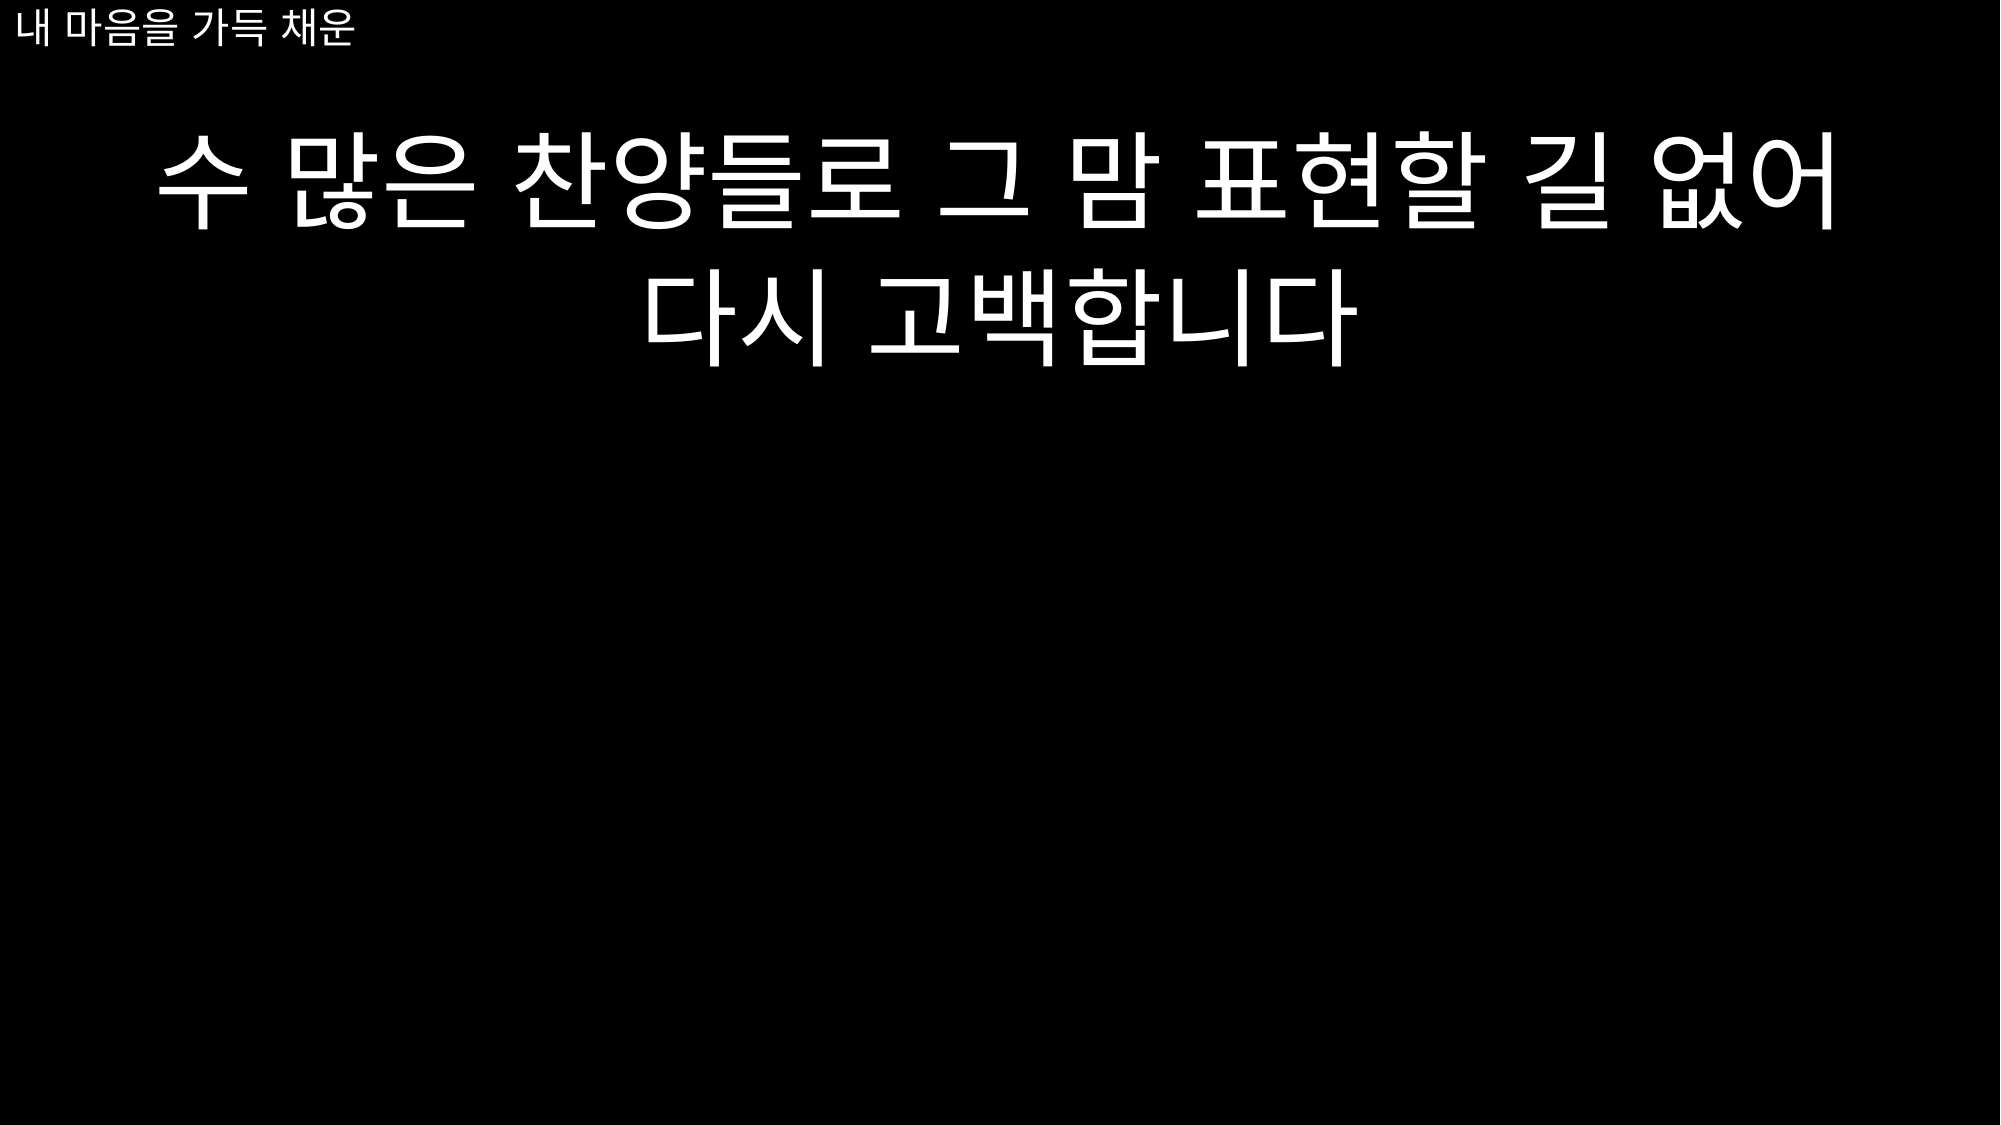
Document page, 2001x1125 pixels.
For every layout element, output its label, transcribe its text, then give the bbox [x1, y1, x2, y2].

subtitle 수 많은 찬양들로 그 맘 표현할 길 없어 다시 고백합니다 [0, 3, 2000, 781]
